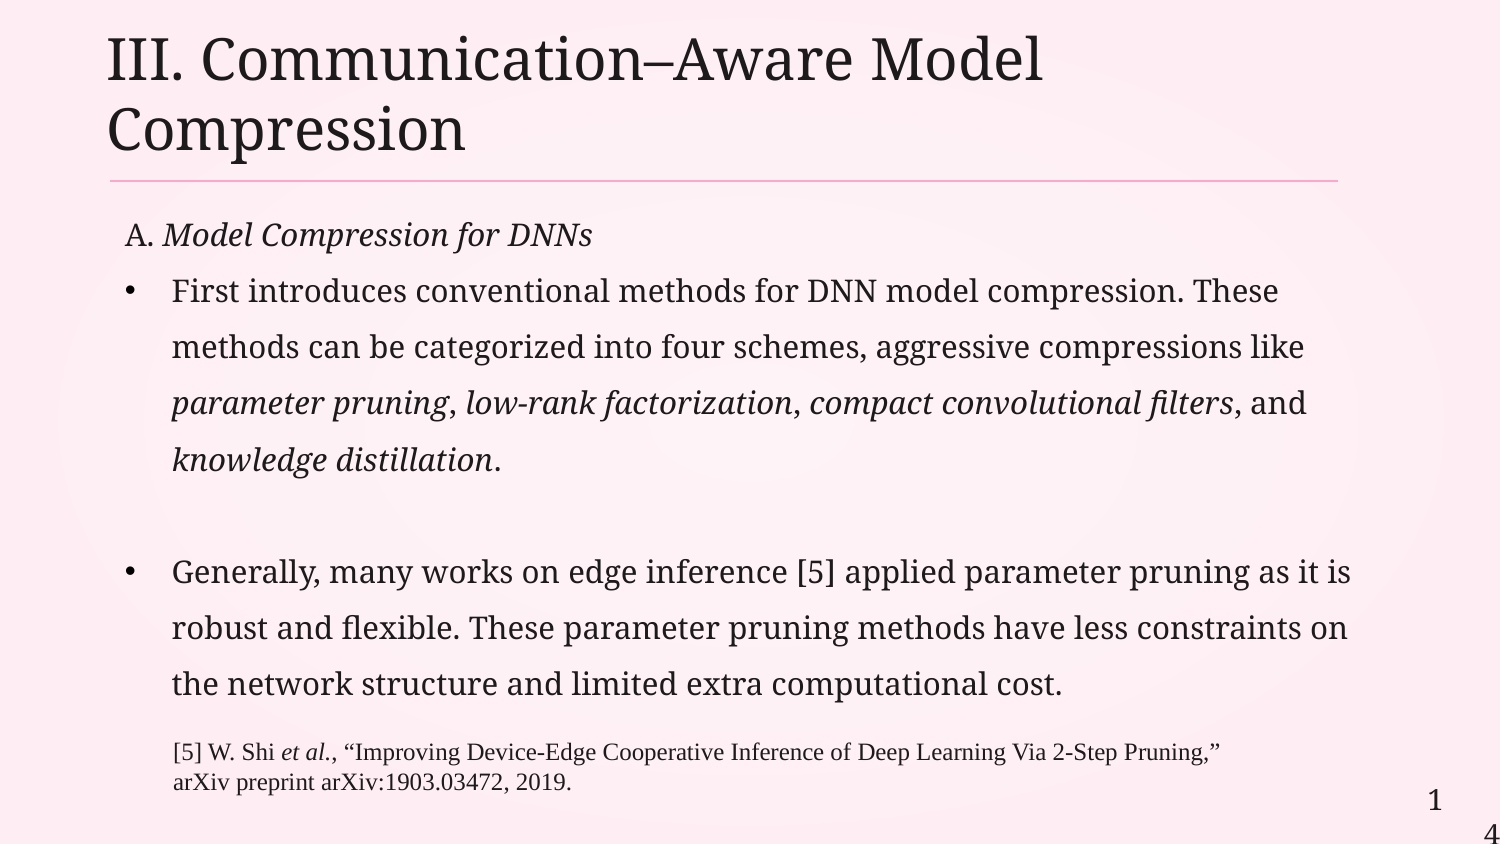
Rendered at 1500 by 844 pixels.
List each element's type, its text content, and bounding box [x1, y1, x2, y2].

text_box A. Model Compression for DNNs First introduces conventional methods for DNN model compression. These methods can be categorized into four schemes, aggressive compressions like parameter pruning, low-rank factorization, compact convolutional filters, and knowledge distillation. Generally, many works on edge inference [5] applied parameter pruning as it is robust and flexible. These parameter pruning methods have less constraints on the network structure and limited extra computational cost. [110, 189, 1394, 710]
text_box III. Communication–Aware Model Compression [91, 22, 1403, 178]
text_box [5] W. Shi et al., “Improving Device-Edge Cooperative Inference of Deep Learning Via 2-Step Pruning,” arXiv preprint arXiv:1903.03472, 2019. [158, 728, 1290, 803]
subtitle 14 [1393, 765, 1475, 818]
